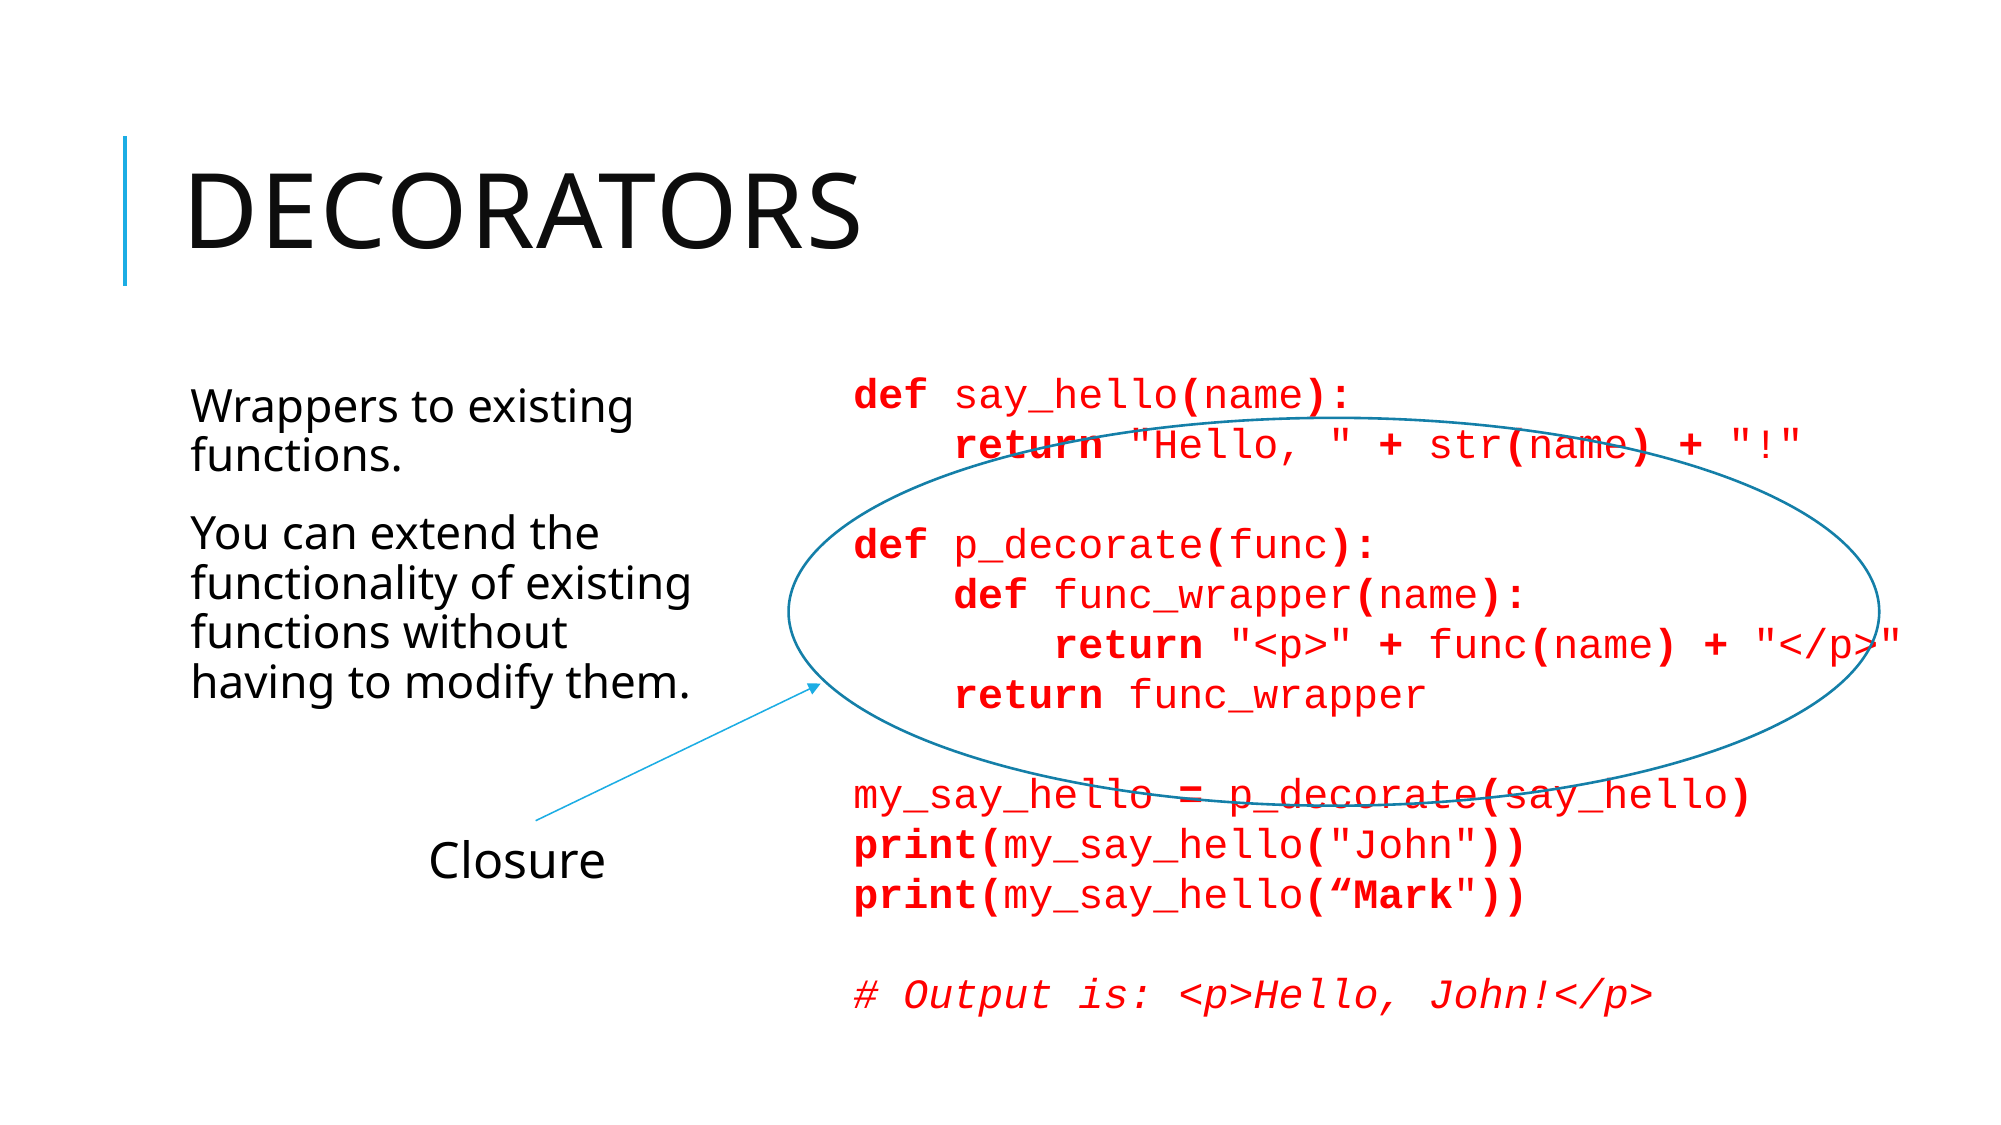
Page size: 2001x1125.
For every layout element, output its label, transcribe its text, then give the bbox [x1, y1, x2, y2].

text_box def say_hello(name): return "Hello, " + str(name) + "!" def p_decorate(func): def func_wrapper(name): return "<p>" + func(name) + "</p>" return func_wrapper my_say_hello = p_decorate(say_hello) print(my_say_hello("John")) print(my_say_hello(“Mark")) # Output is: <p>Hello, John!</p> [838, 359, 2000, 1025]
text_box Closure [414, 820, 622, 896]
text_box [535, 683, 821, 821]
text_box [787, 416, 1881, 807]
list Wrappers to existing functions. You can extend the functionality of existing functions without having to modify them. [168, 375, 821, 1035]
title Decorators [168, 96, 1763, 342]
